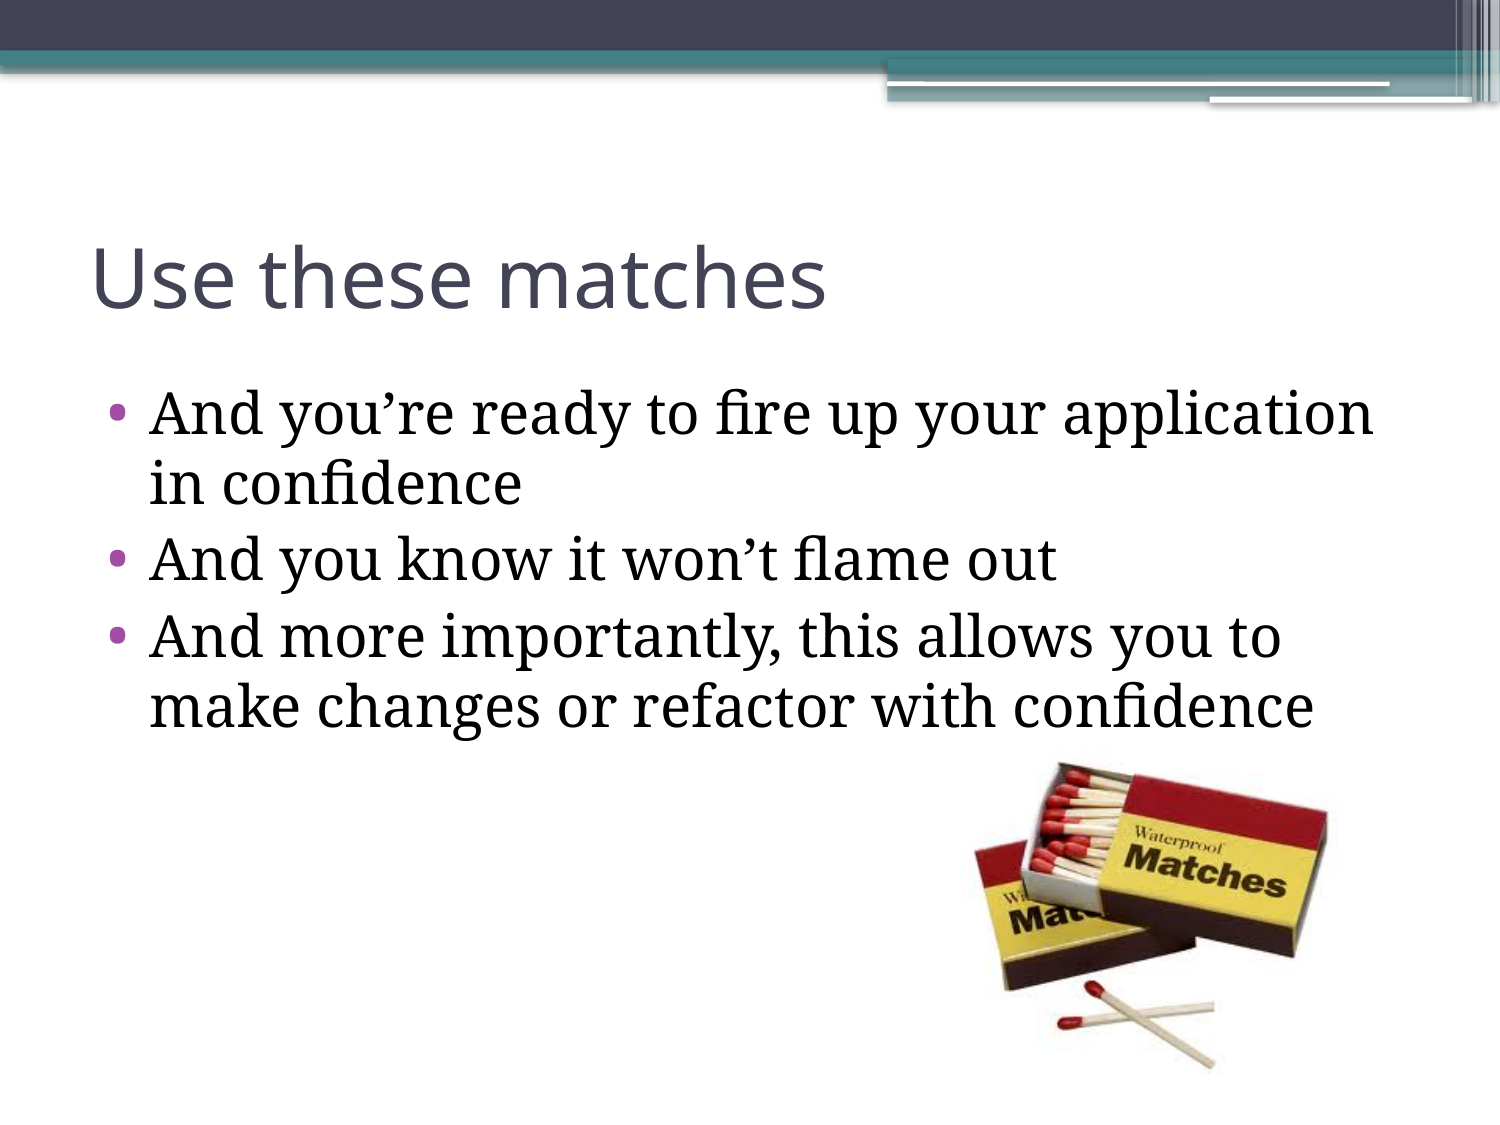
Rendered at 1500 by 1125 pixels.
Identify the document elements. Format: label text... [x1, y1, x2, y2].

picture [962, 749, 1338, 1079]
list And you’re ready to fire up your application in confidence And you know it won’t flame out And more importantly, this allows you to make changes or refactor with confidence [75, 368, 1425, 1079]
title Use these matches [75, 187, 1425, 363]
